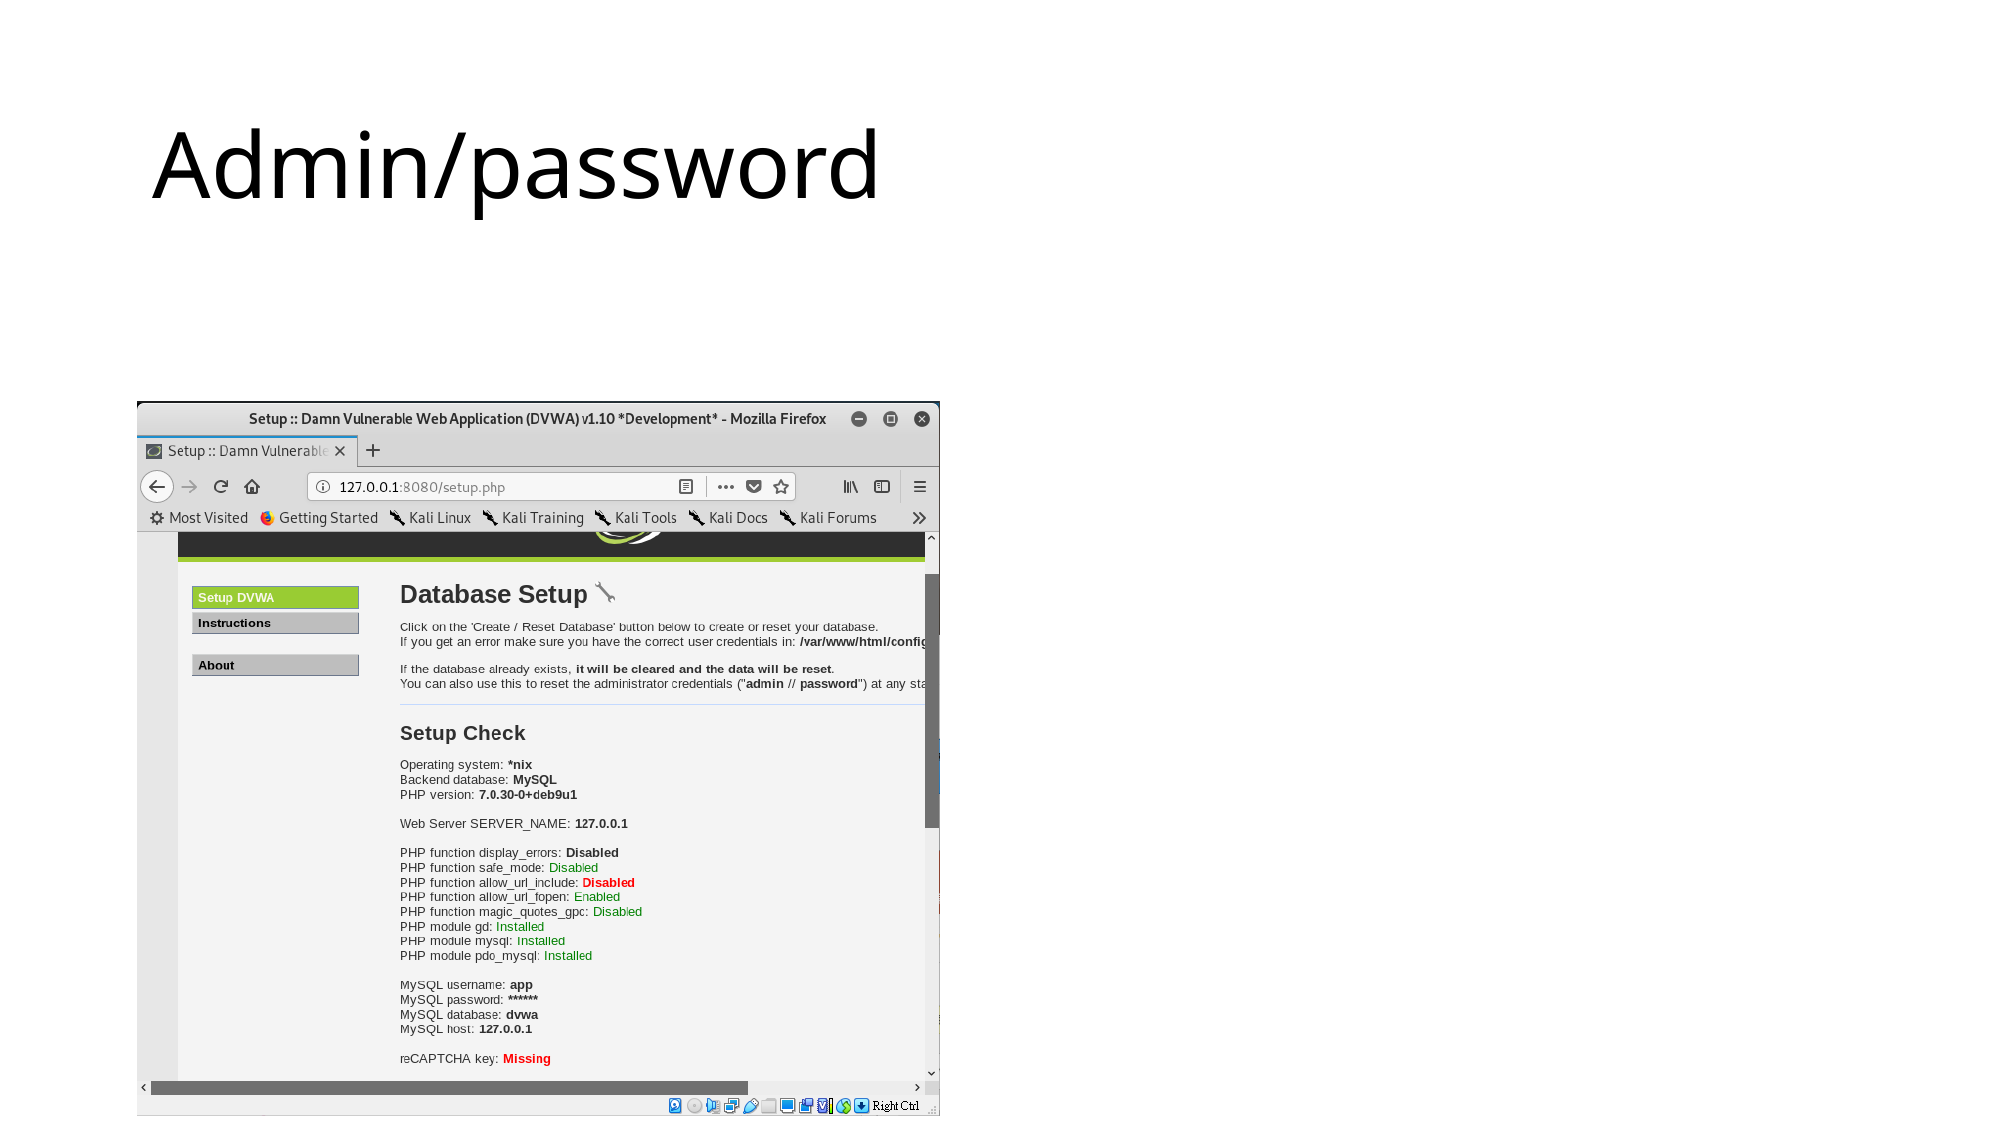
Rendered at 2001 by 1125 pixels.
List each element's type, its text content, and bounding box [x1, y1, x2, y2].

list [137, 401, 940, 1116]
title Admin/password [137, 59, 1863, 278]
